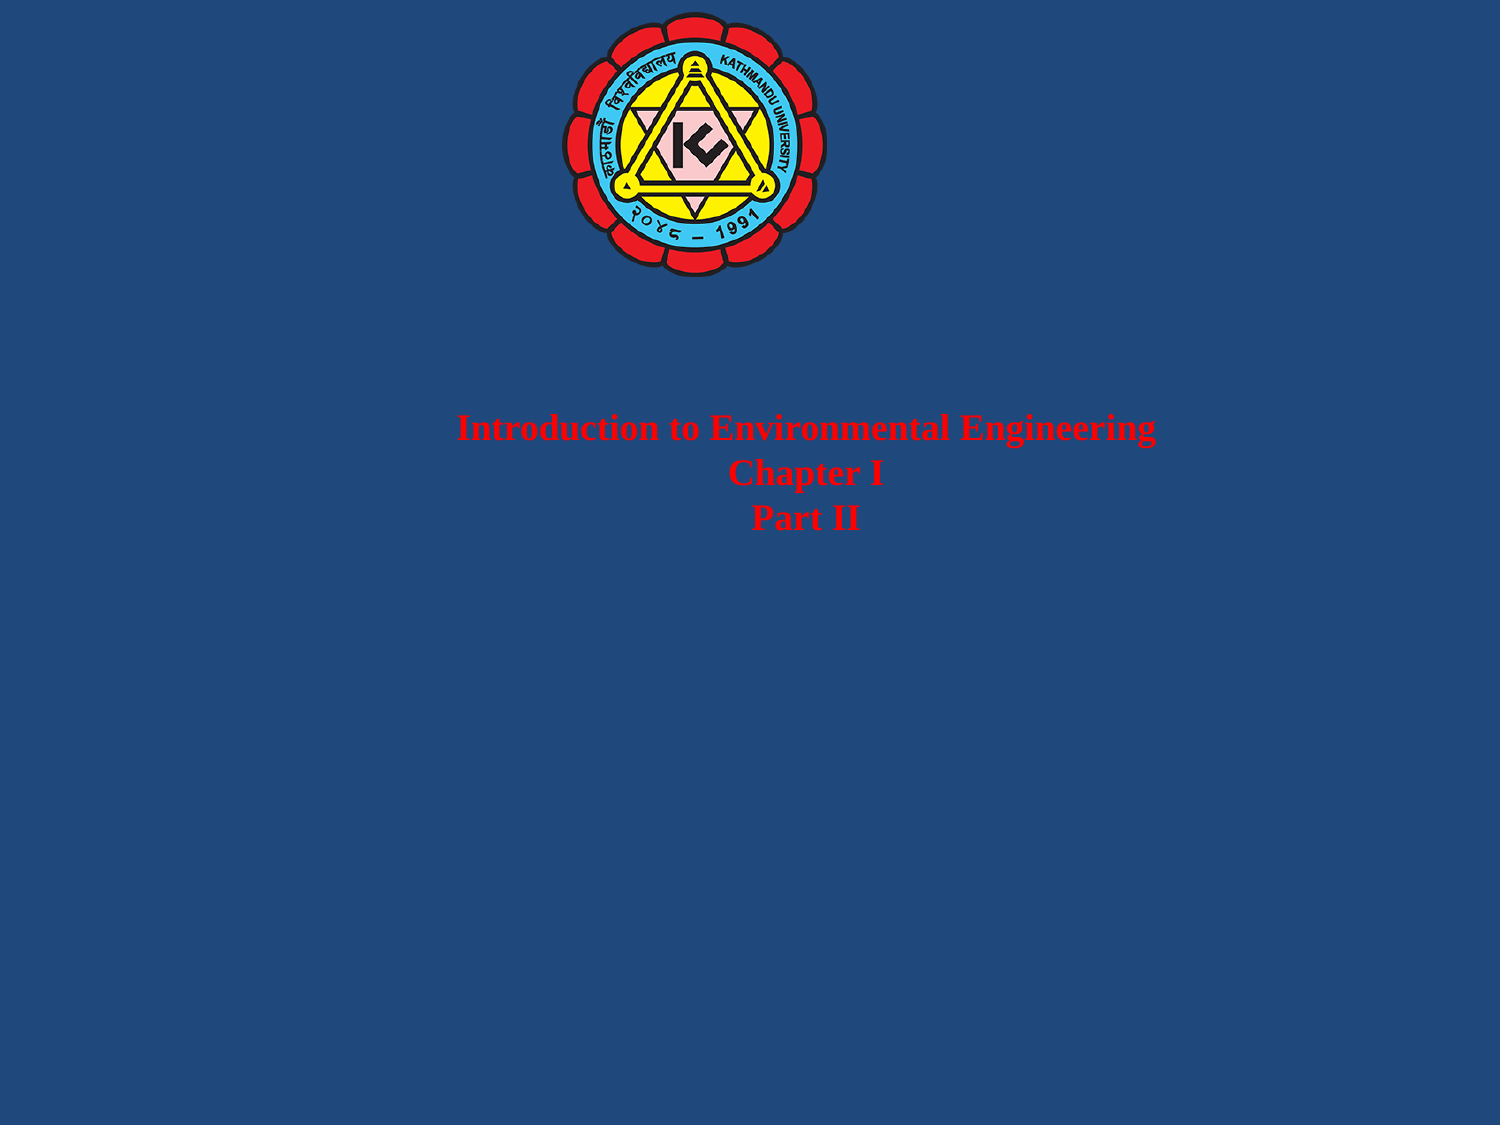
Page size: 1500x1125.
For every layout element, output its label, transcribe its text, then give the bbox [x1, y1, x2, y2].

title Introduction to Environmental Engineering Chapter I Part II [112, 349, 1500, 591]
picture [562, 12, 827, 277]
